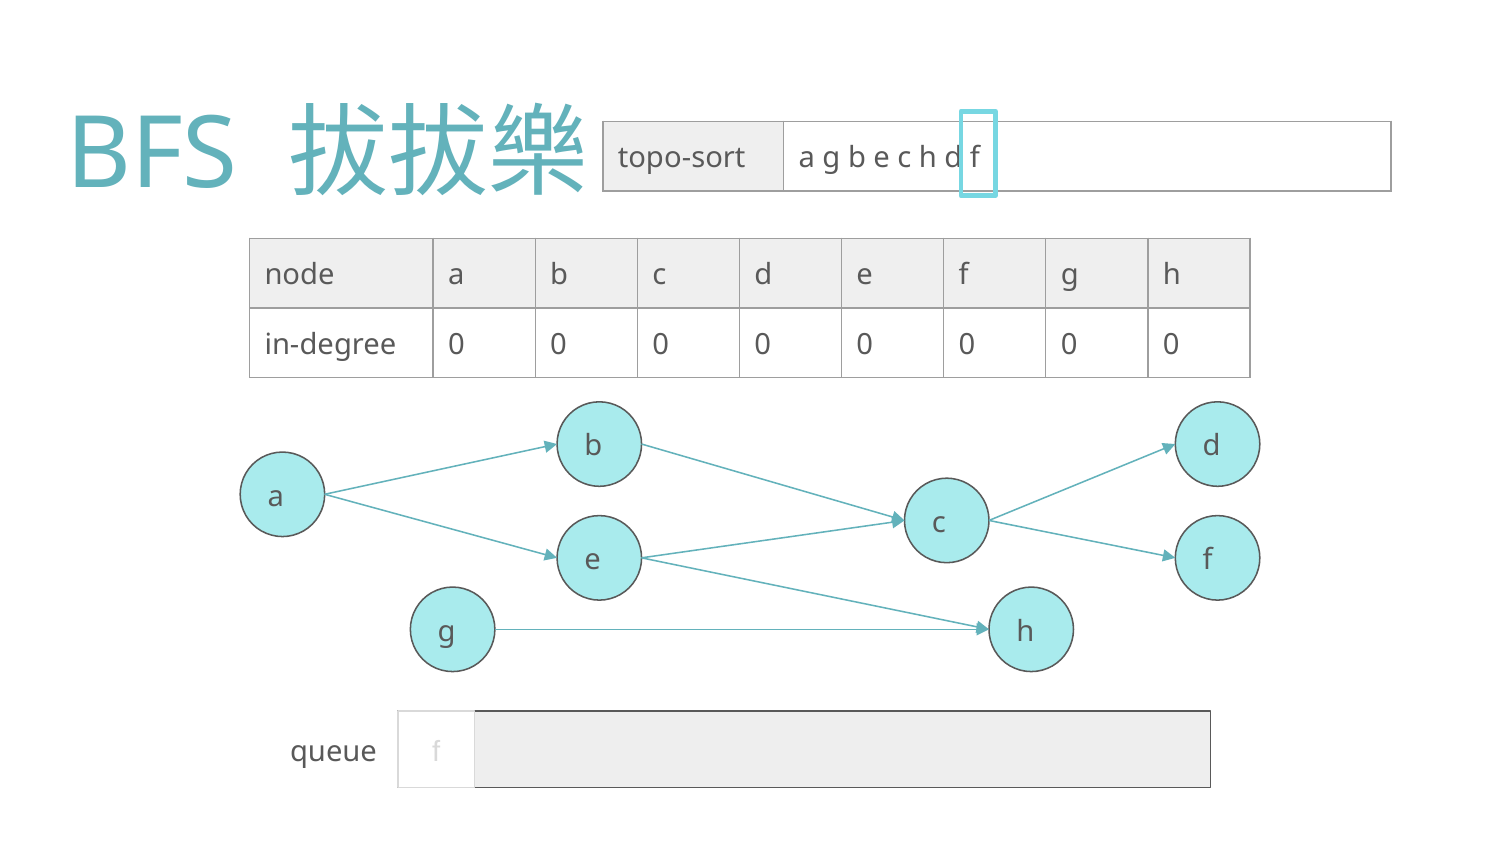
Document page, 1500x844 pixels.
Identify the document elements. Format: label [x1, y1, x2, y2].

table_header [842, 239, 943, 307]
table_cell [944, 309, 1045, 377]
table_cell [638, 309, 739, 377]
table_cell [740, 309, 841, 377]
table_header [536, 239, 637, 307]
table_header [250, 239, 432, 307]
table_header [944, 239, 1045, 307]
table_header [1046, 239, 1147, 307]
text_box [275, 710, 1211, 788]
table_header [784, 122, 960, 190]
table_header [996, 122, 1390, 190]
text_box [960, 111, 996, 196]
table_cell [1149, 309, 1249, 377]
table_cell [250, 309, 432, 377]
table_header [740, 239, 841, 307]
table_header [1149, 239, 1249, 307]
table_cell [536, 309, 637, 377]
table_header [638, 239, 739, 307]
table_header [434, 239, 535, 307]
title [51, 72, 1449, 221]
table_cell [842, 309, 943, 377]
table_header [604, 122, 783, 190]
table_cell [1046, 309, 1147, 377]
table_cell [434, 309, 535, 377]
text_box [240, 401, 1260, 672]
